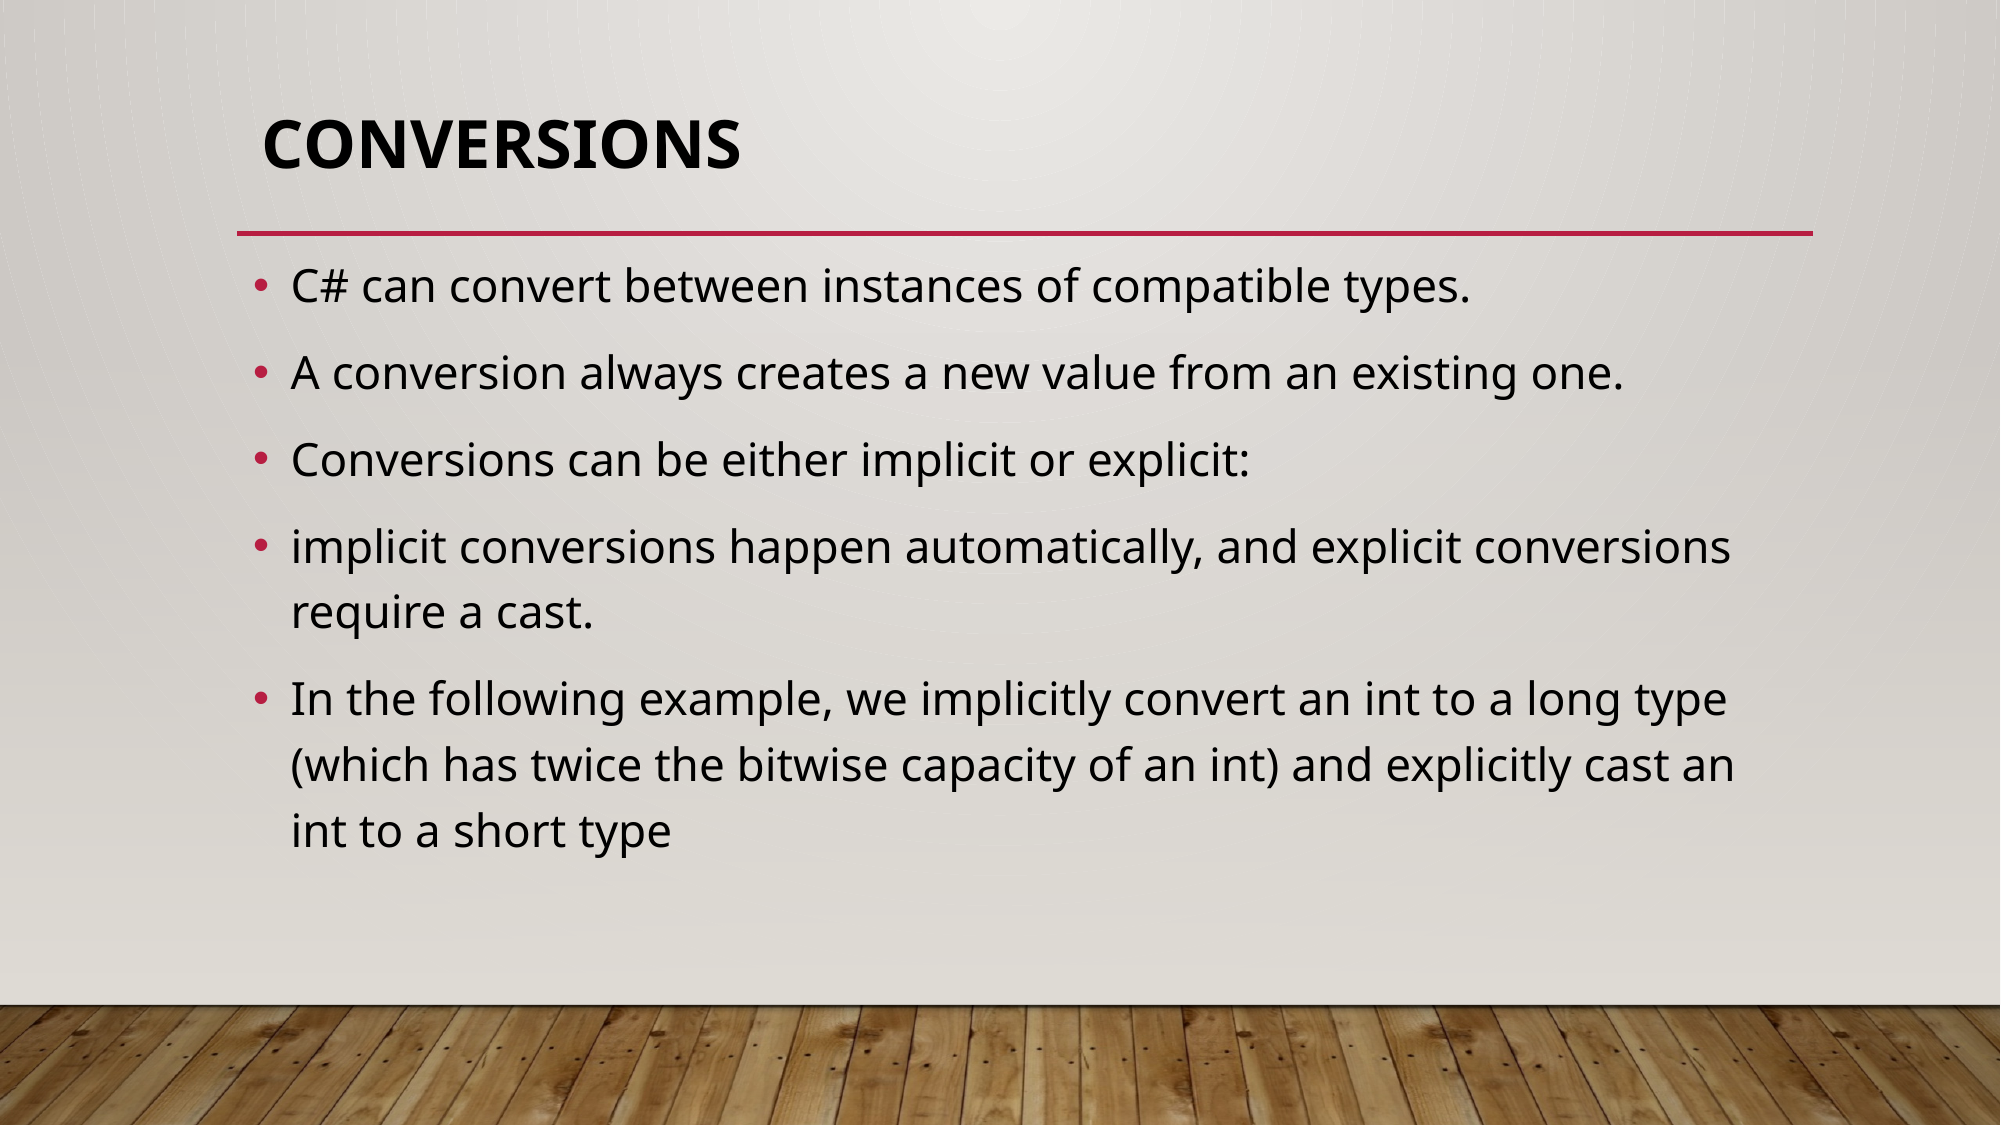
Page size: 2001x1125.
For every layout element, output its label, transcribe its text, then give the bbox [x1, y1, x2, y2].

picture [0, 1005, 2000, 1125]
title Conversions [246, 103, 1823, 229]
list C# can convert between instances of compatible types. A conversion always creates a new value from an existing one. Conversions can be either implicit or explicit: implicit conversions happen automatically, and explicit conversions require a cast. In the following example, we implicitly convert an int to a long type (which has twice the bitwise capacity of an int) and explicitly cast an int to a short type [238, 238, 1814, 986]
